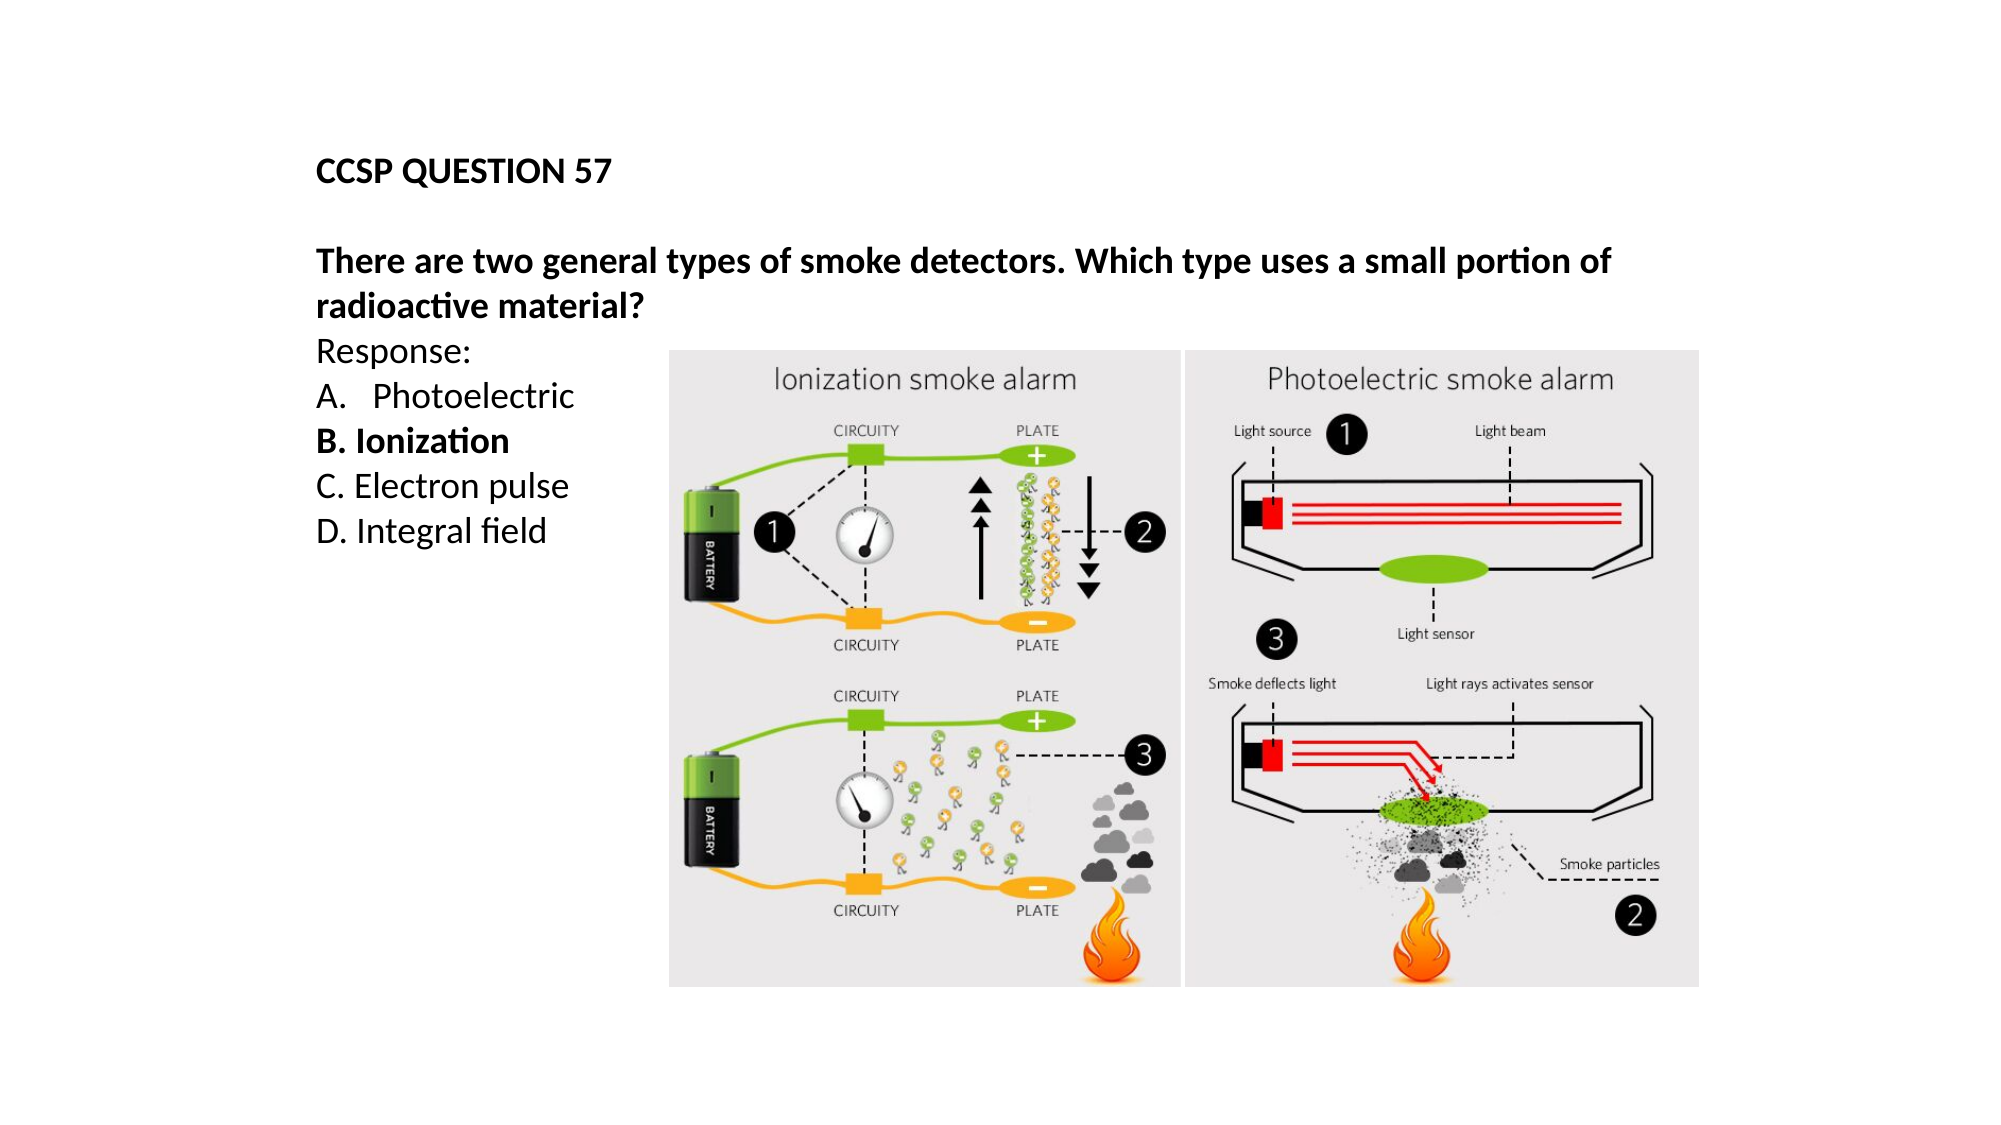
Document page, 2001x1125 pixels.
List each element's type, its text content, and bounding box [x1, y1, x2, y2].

text_box CCSP QUESTION 57 There are two general types of smoke detectors. Which type uses a small portion of radioactive material? Response: Photoelectric B. Ionization C. Electron pulse D. Integral field [301, 138, 1751, 559]
picture [669, 349, 1699, 987]
